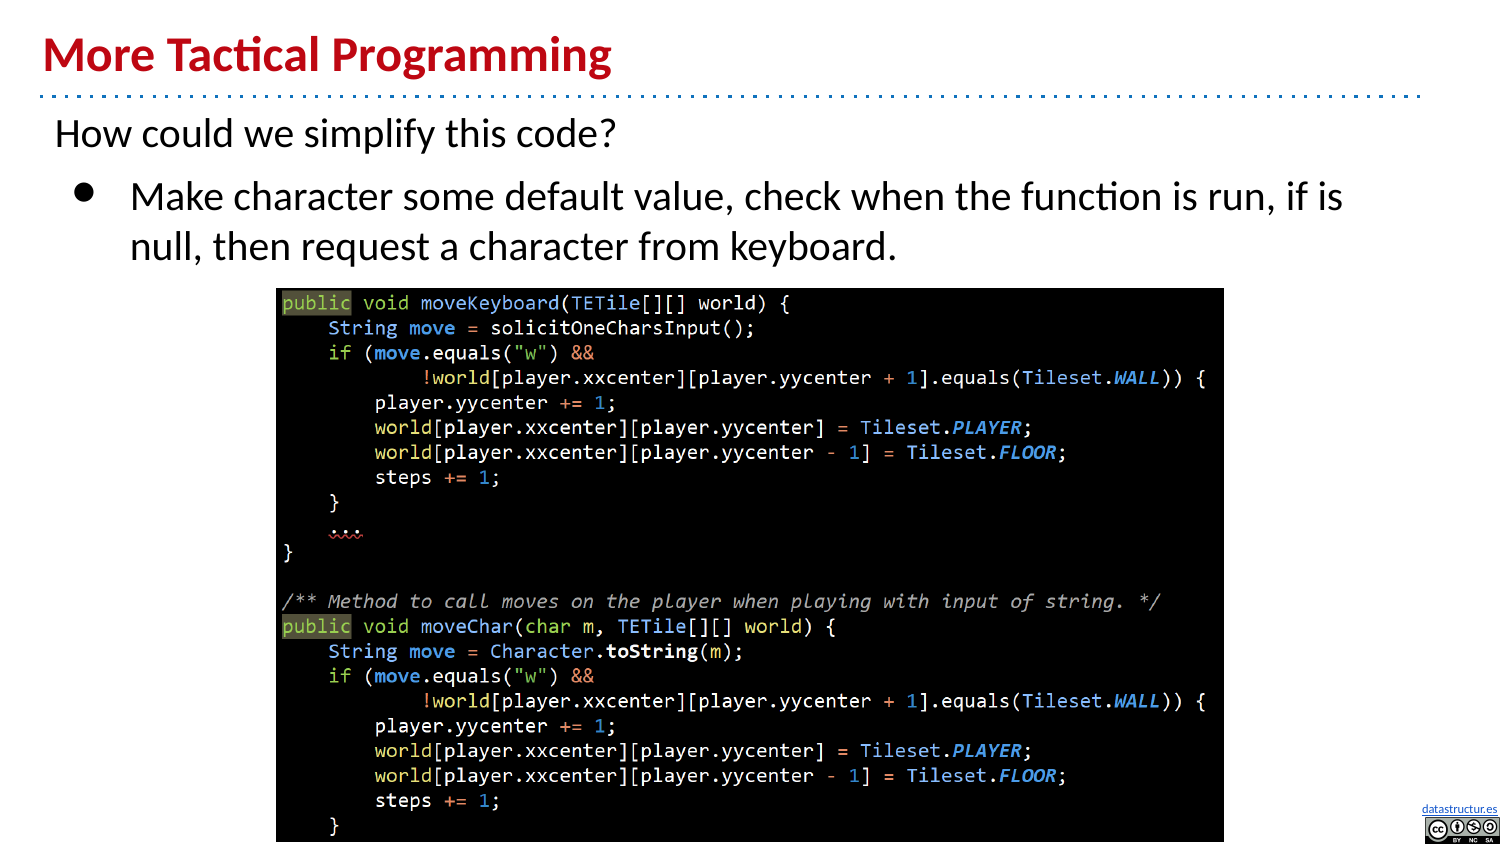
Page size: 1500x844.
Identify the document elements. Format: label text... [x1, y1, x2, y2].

picture [1425, 817, 1500, 844]
picture [275, 287, 1225, 843]
list How could we simplify this code? Make character some default value, check when the function is run, if is null, then request a character from keyboard. [39, 91, 1425, 773]
title More Tactical Programming [27, 15, 1378, 97]
